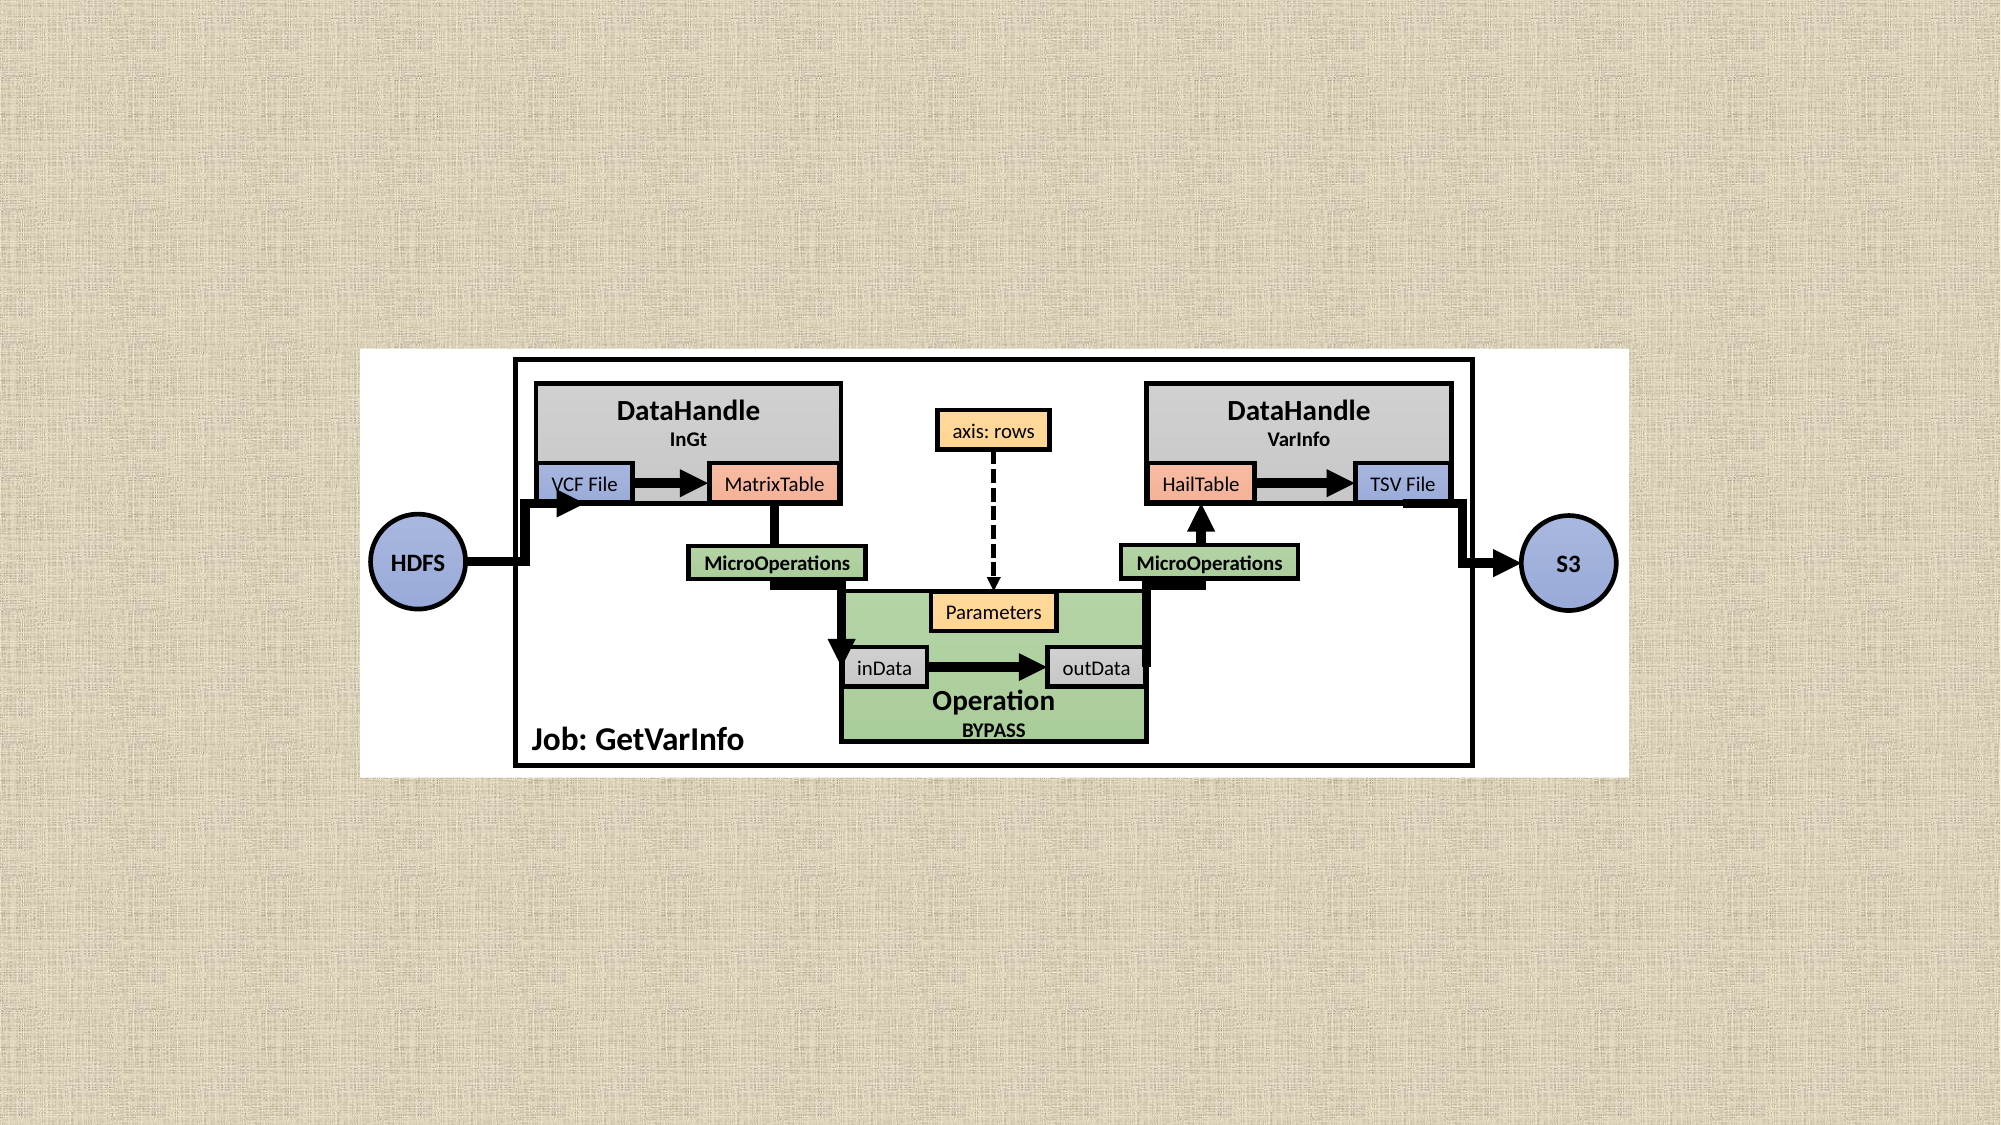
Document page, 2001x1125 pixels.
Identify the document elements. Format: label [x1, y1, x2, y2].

picture [0, 0, 2001, 1125]
text_box [360, 348, 1630, 778]
